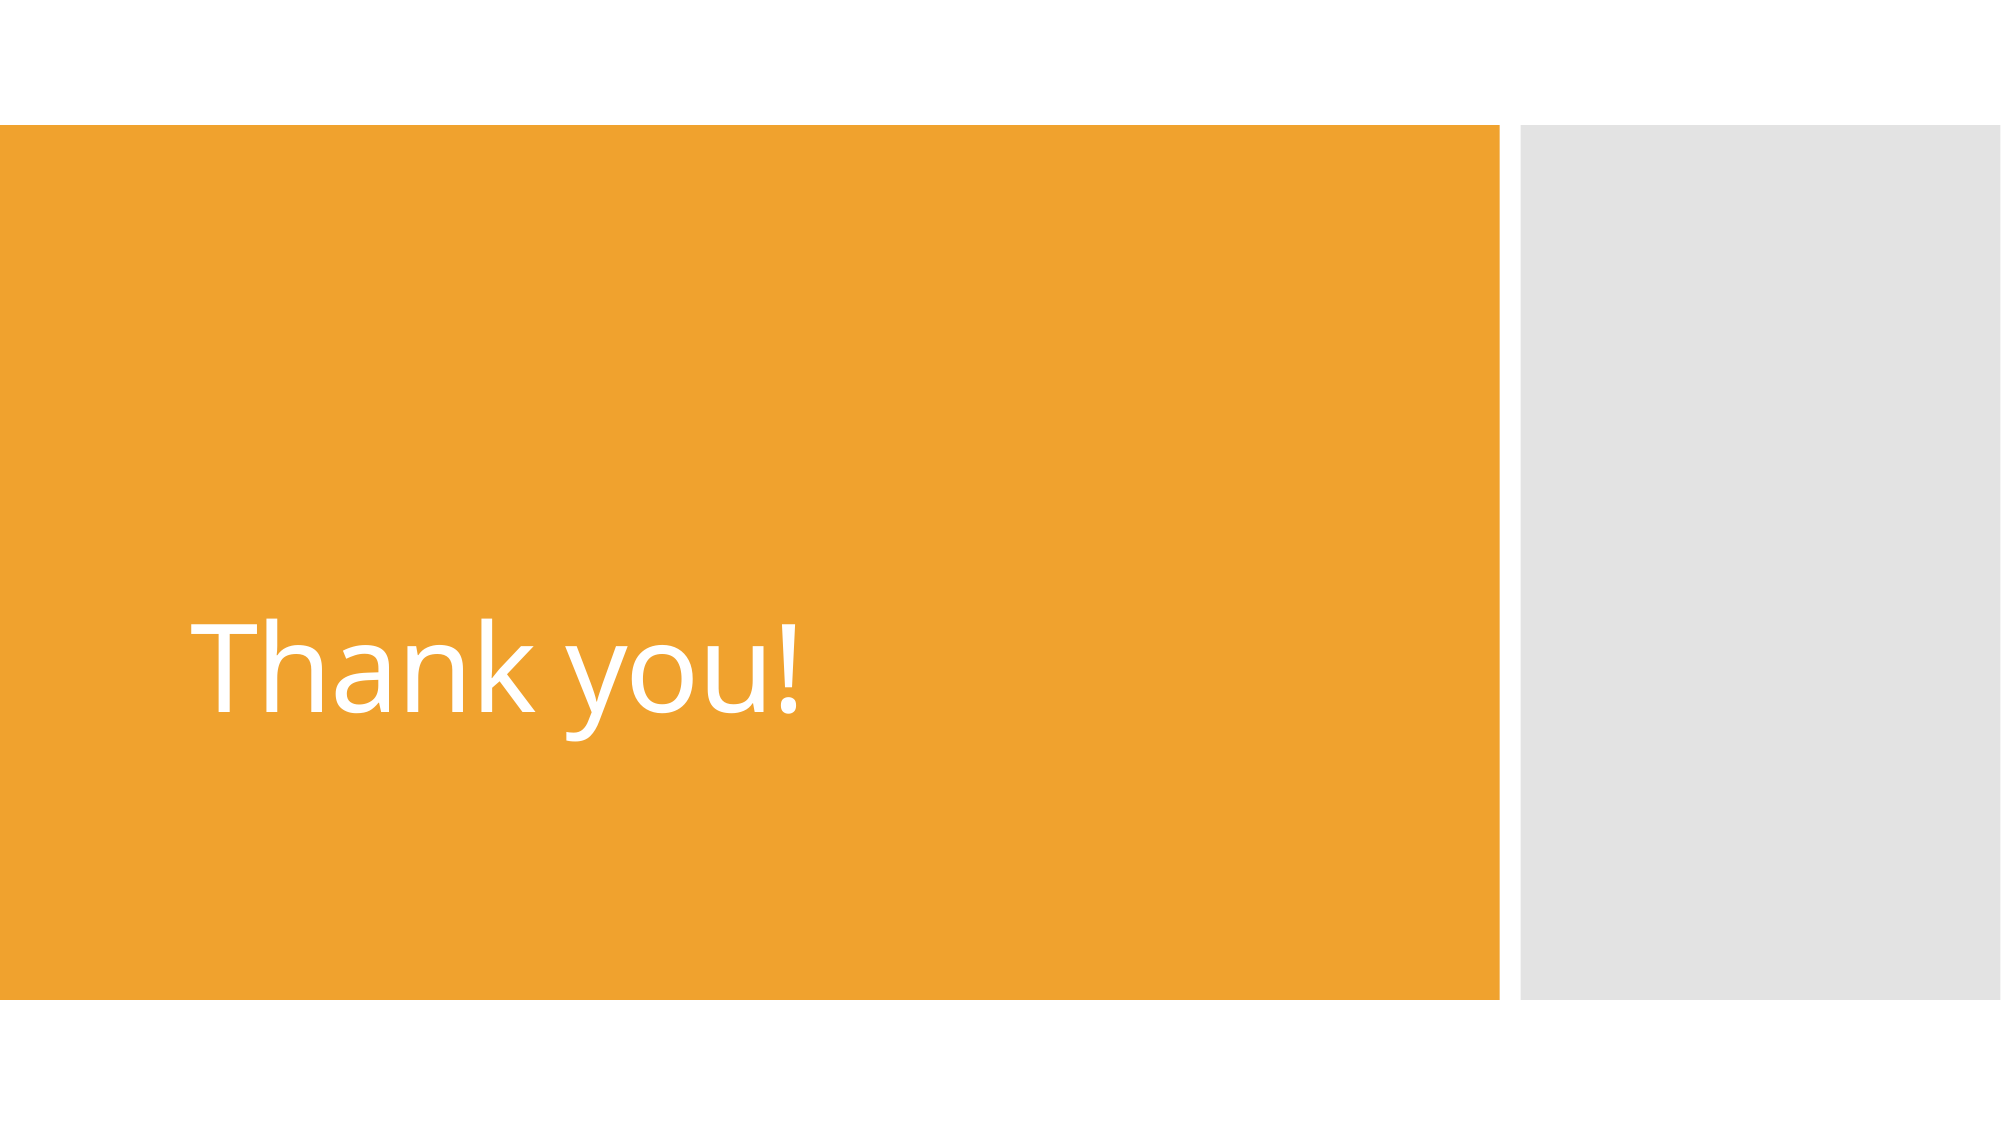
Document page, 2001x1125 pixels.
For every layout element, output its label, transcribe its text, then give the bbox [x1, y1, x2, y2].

title Thank you! [175, 213, 1376, 747]
